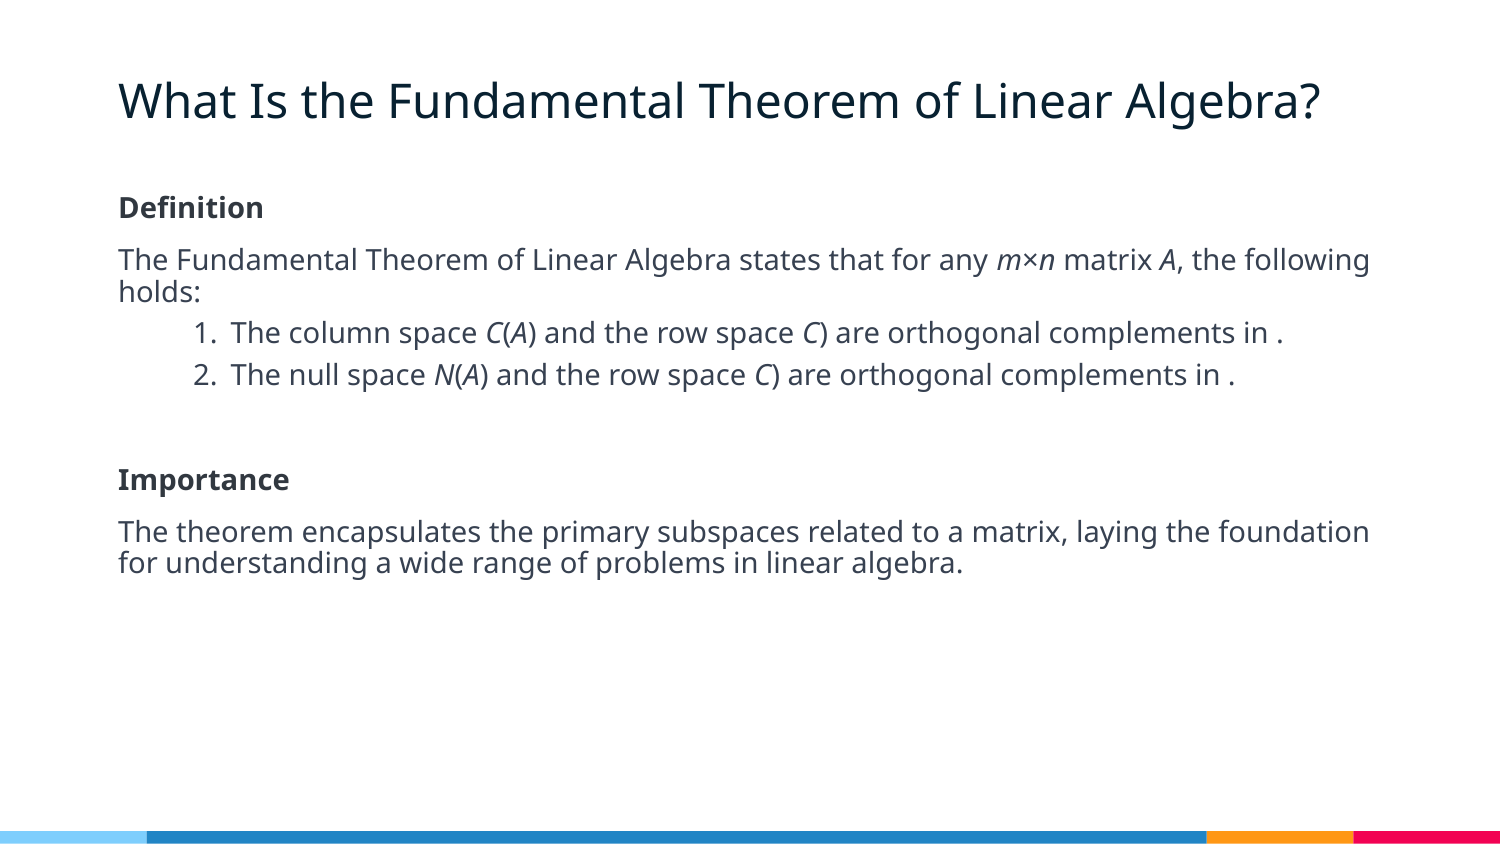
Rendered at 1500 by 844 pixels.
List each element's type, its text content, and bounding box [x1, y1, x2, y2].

title What Is the Fundamental Theorem of Linear Algebra? [103, 45, 1397, 154]
